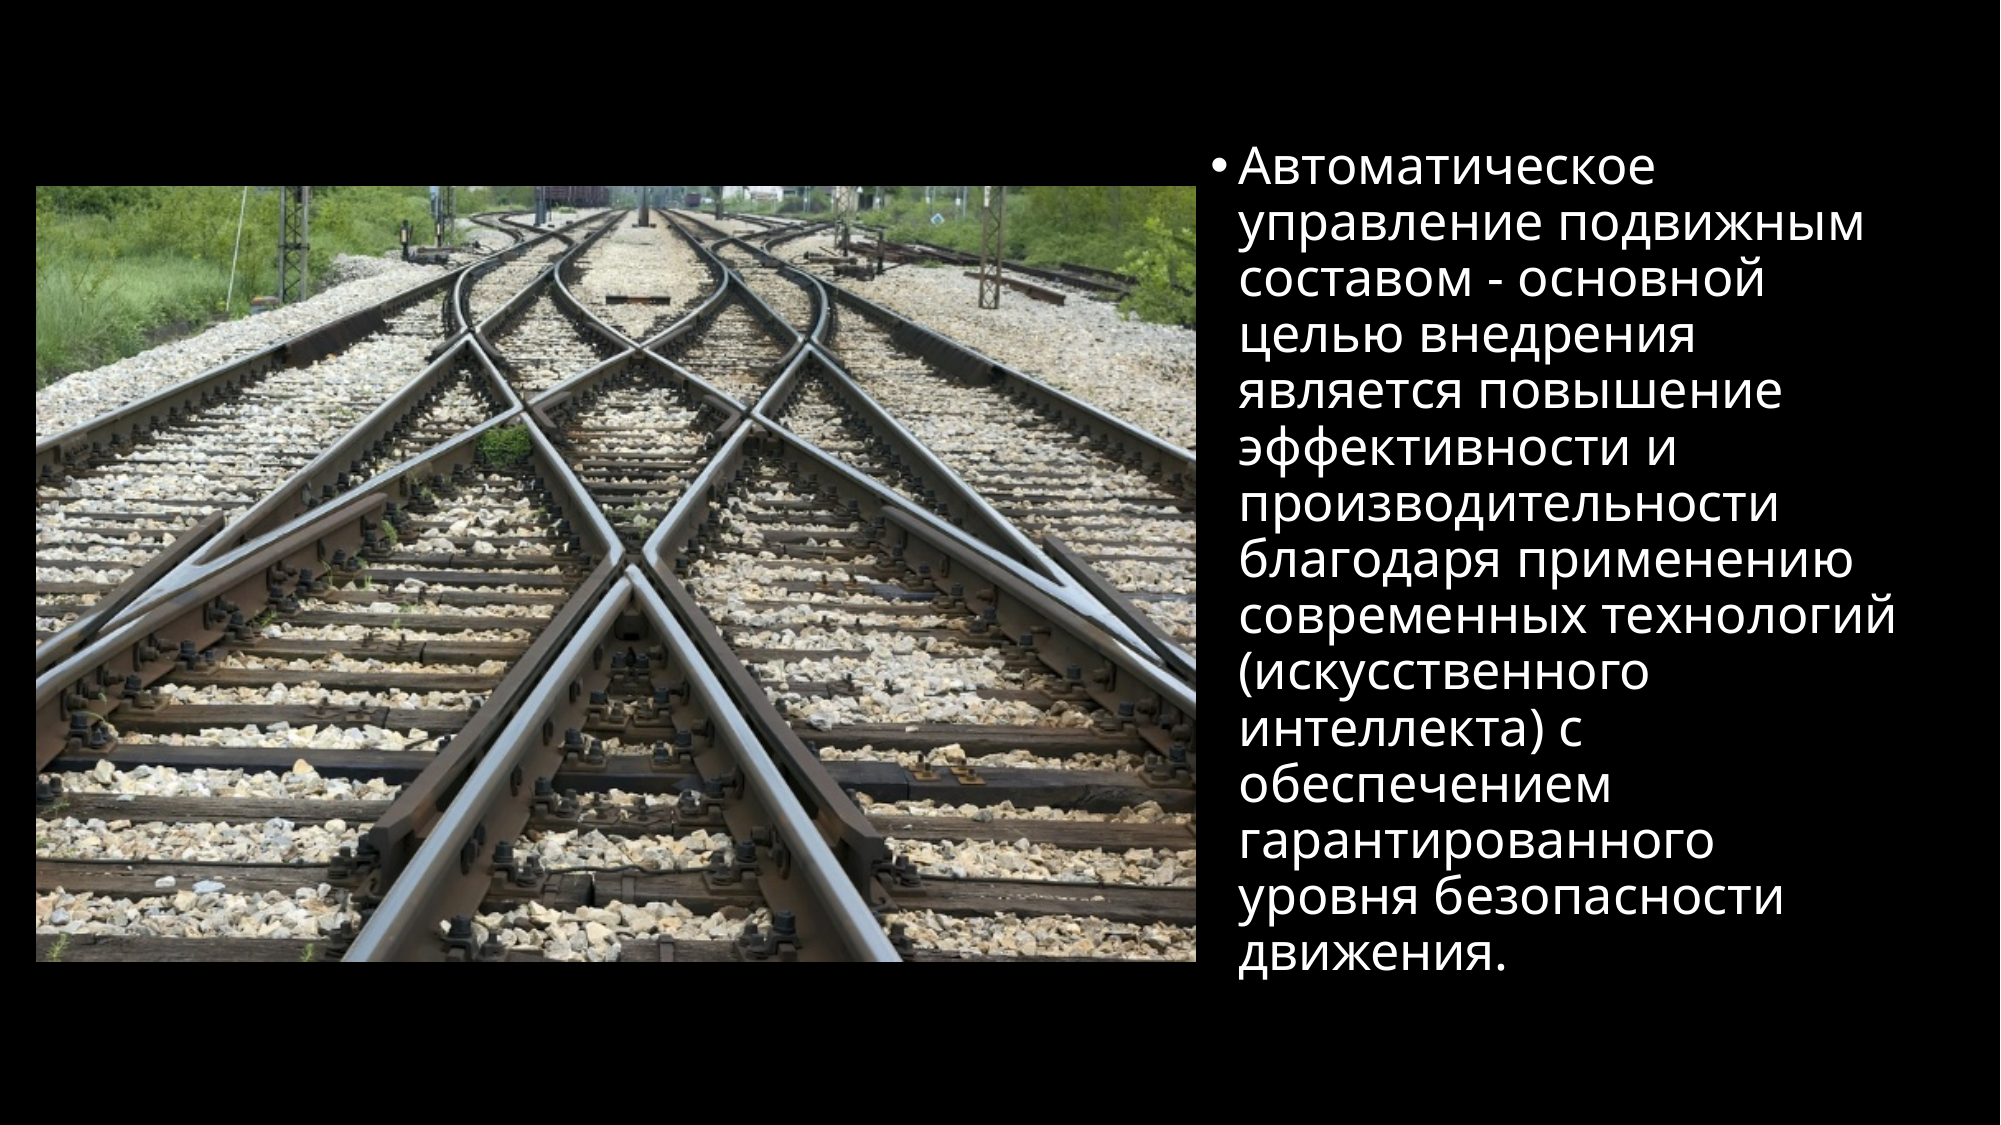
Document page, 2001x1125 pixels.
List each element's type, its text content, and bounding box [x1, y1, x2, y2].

title Автоматическое управление подвижным составом - основной целью внедрения является повышение эффективности и производительности благодаря применению современных технологий(искусственного интеллекта) с обеспечением гарантированного уровня безопасности движения. [1195, 59, 1925, 1089]
picture [36, 186, 1196, 962]
